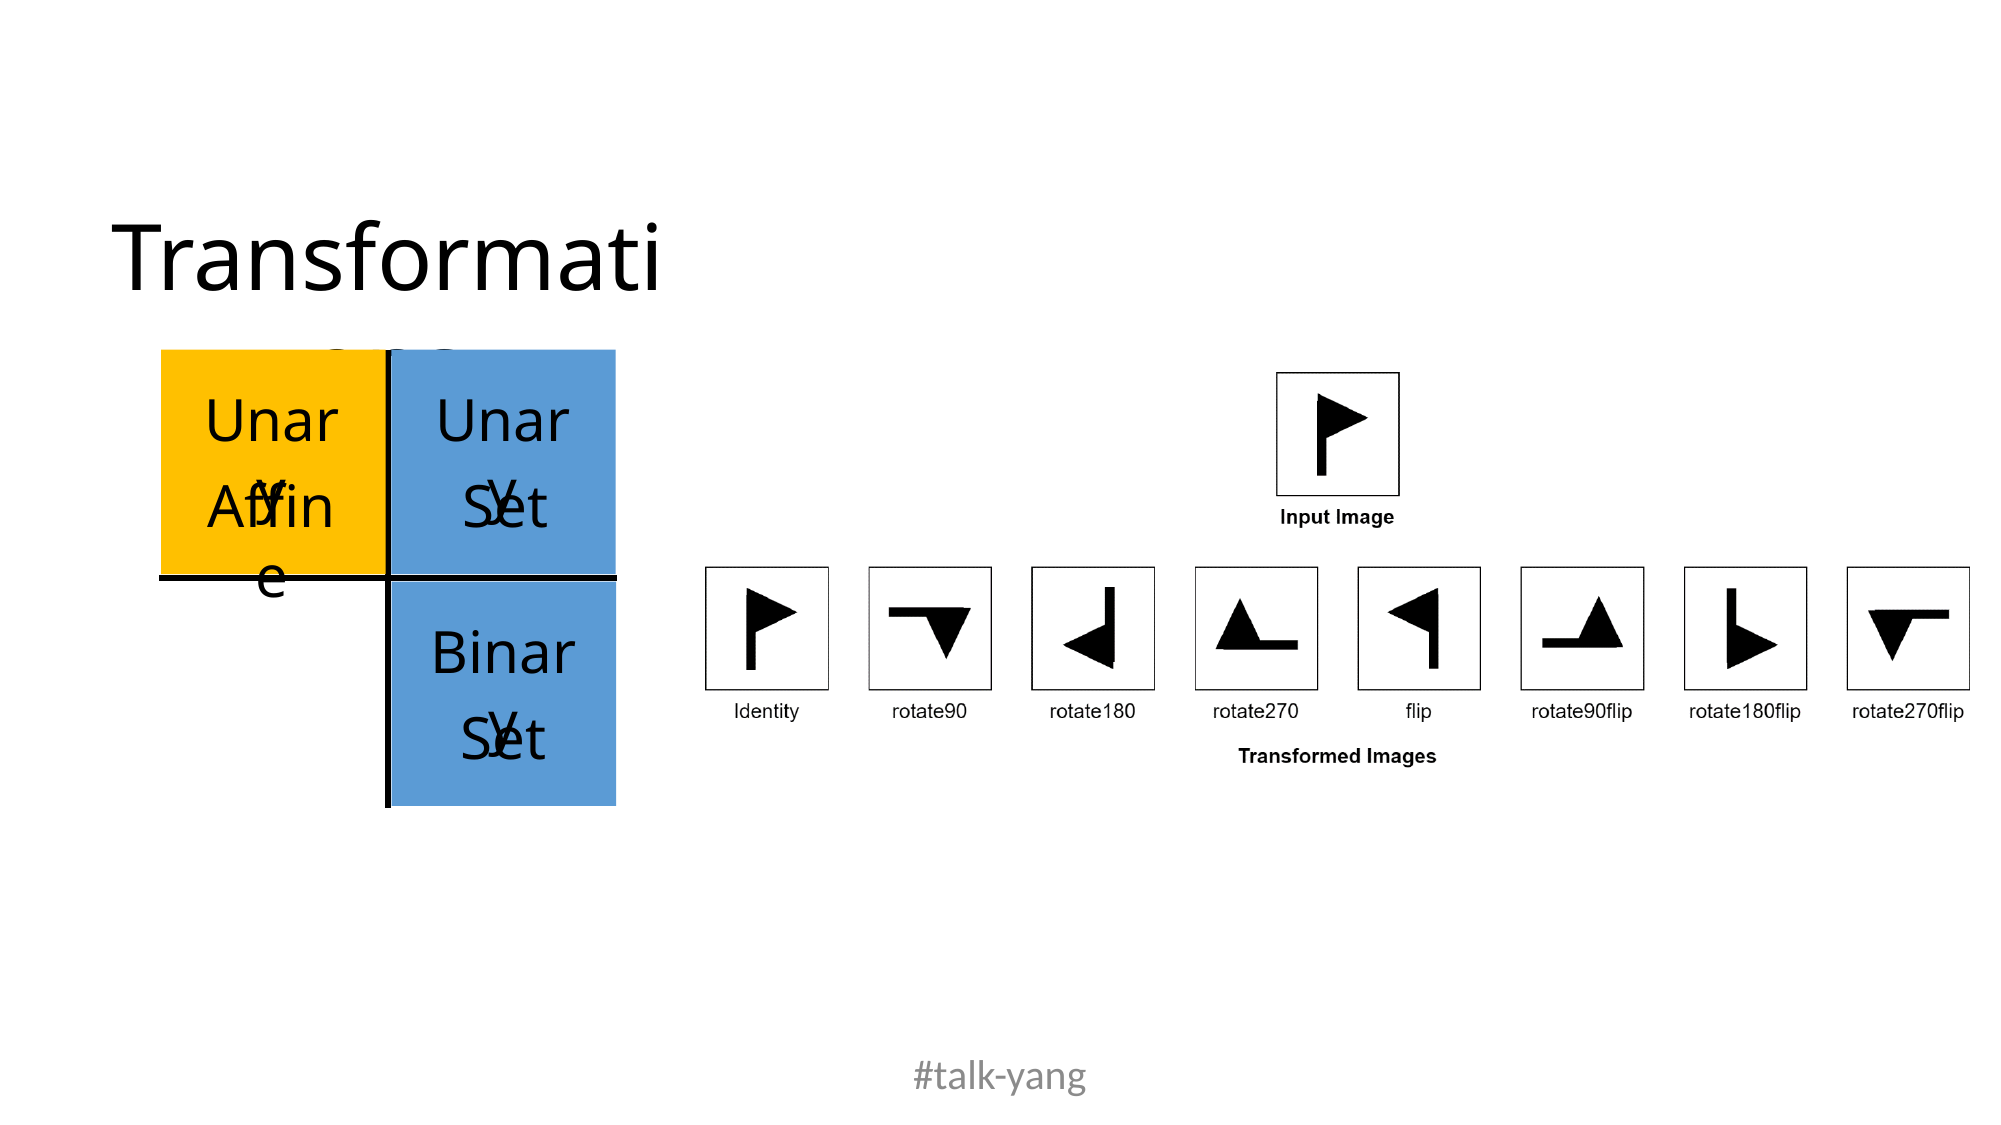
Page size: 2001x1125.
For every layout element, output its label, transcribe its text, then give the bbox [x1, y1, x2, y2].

picture [705, 372, 1970, 776]
text_box Transformations [75, 191, 701, 426]
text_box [159, 349, 617, 808]
footer #talk-yang [662, 1042, 1338, 1103]
